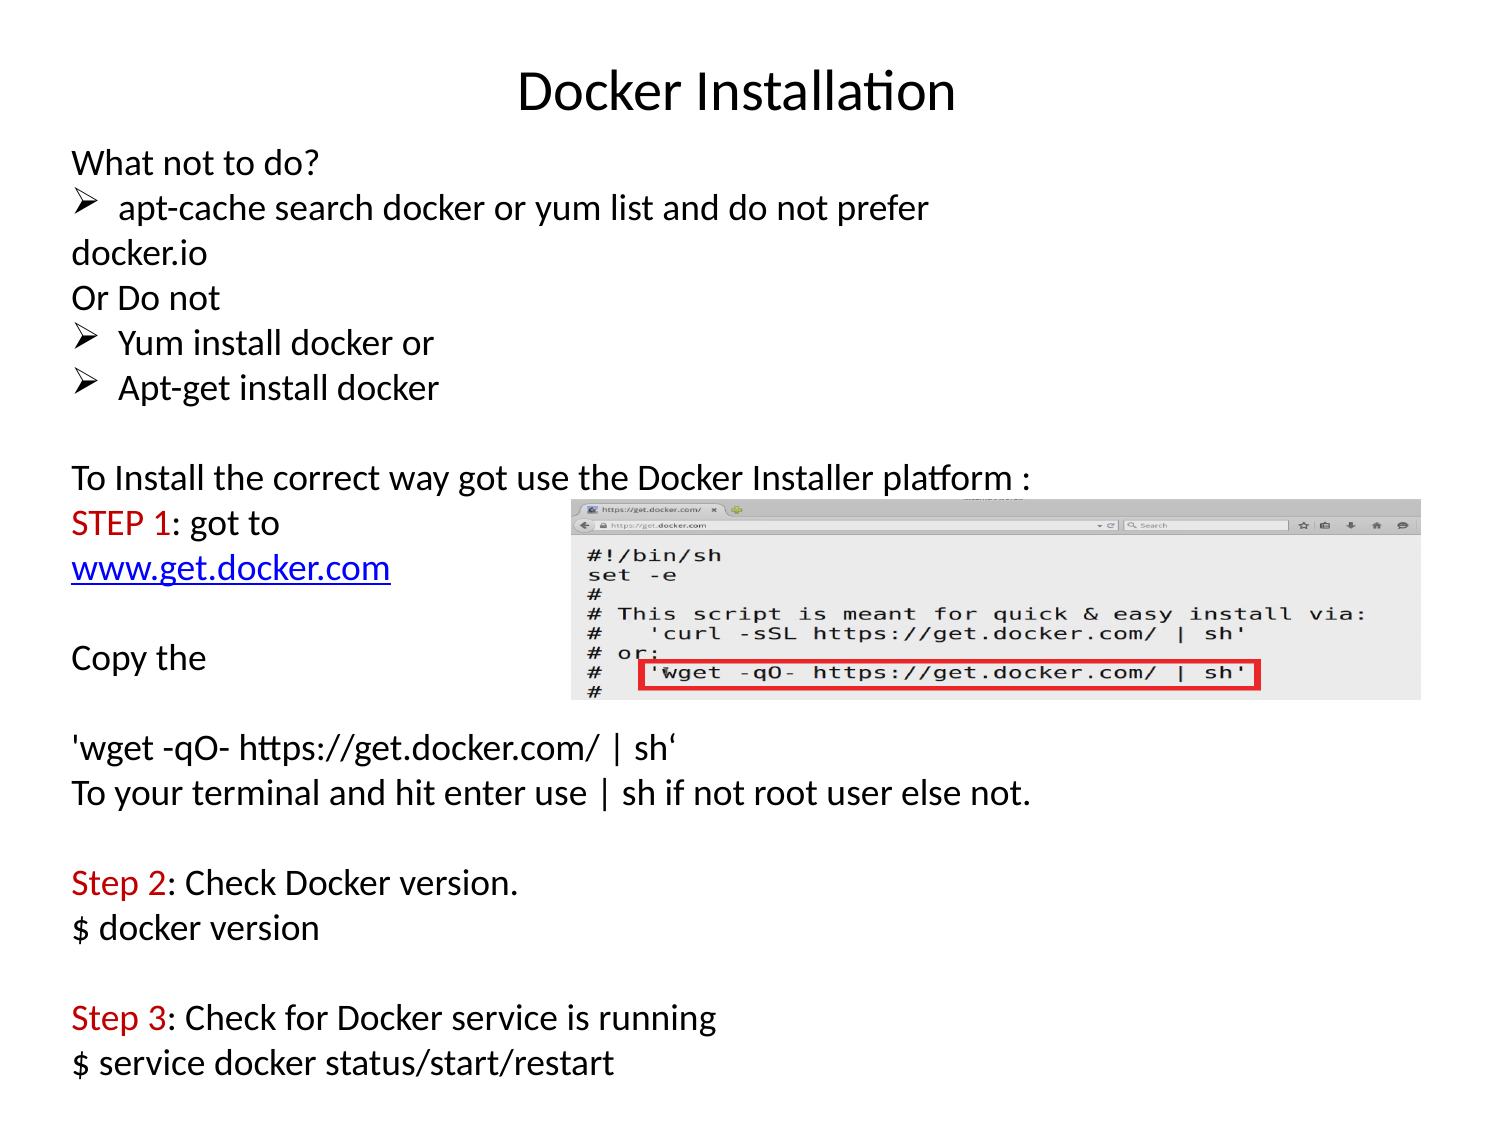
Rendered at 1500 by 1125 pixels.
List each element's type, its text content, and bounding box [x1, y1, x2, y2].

picture [570, 499, 1422, 701]
text_box What not to do? apt-cache search docker or yum list and do not prefer docker.io Or Do not Yum install docker or Apt-get install docker To Install the correct way got use the Docker Installer platform : STEP 1: got to www.get.docker.com Copy the 'wget -qO- https://get.docker.com/ | sh‘ To your terminal and hit enter use | sh if not root user else not. Step 2: Check Docker version. $ docker version Step 3: Check for Docker service is running $ service docker status/start/restart [56, 130, 1419, 1091]
text_box Docker Installation [502, 44, 973, 130]
